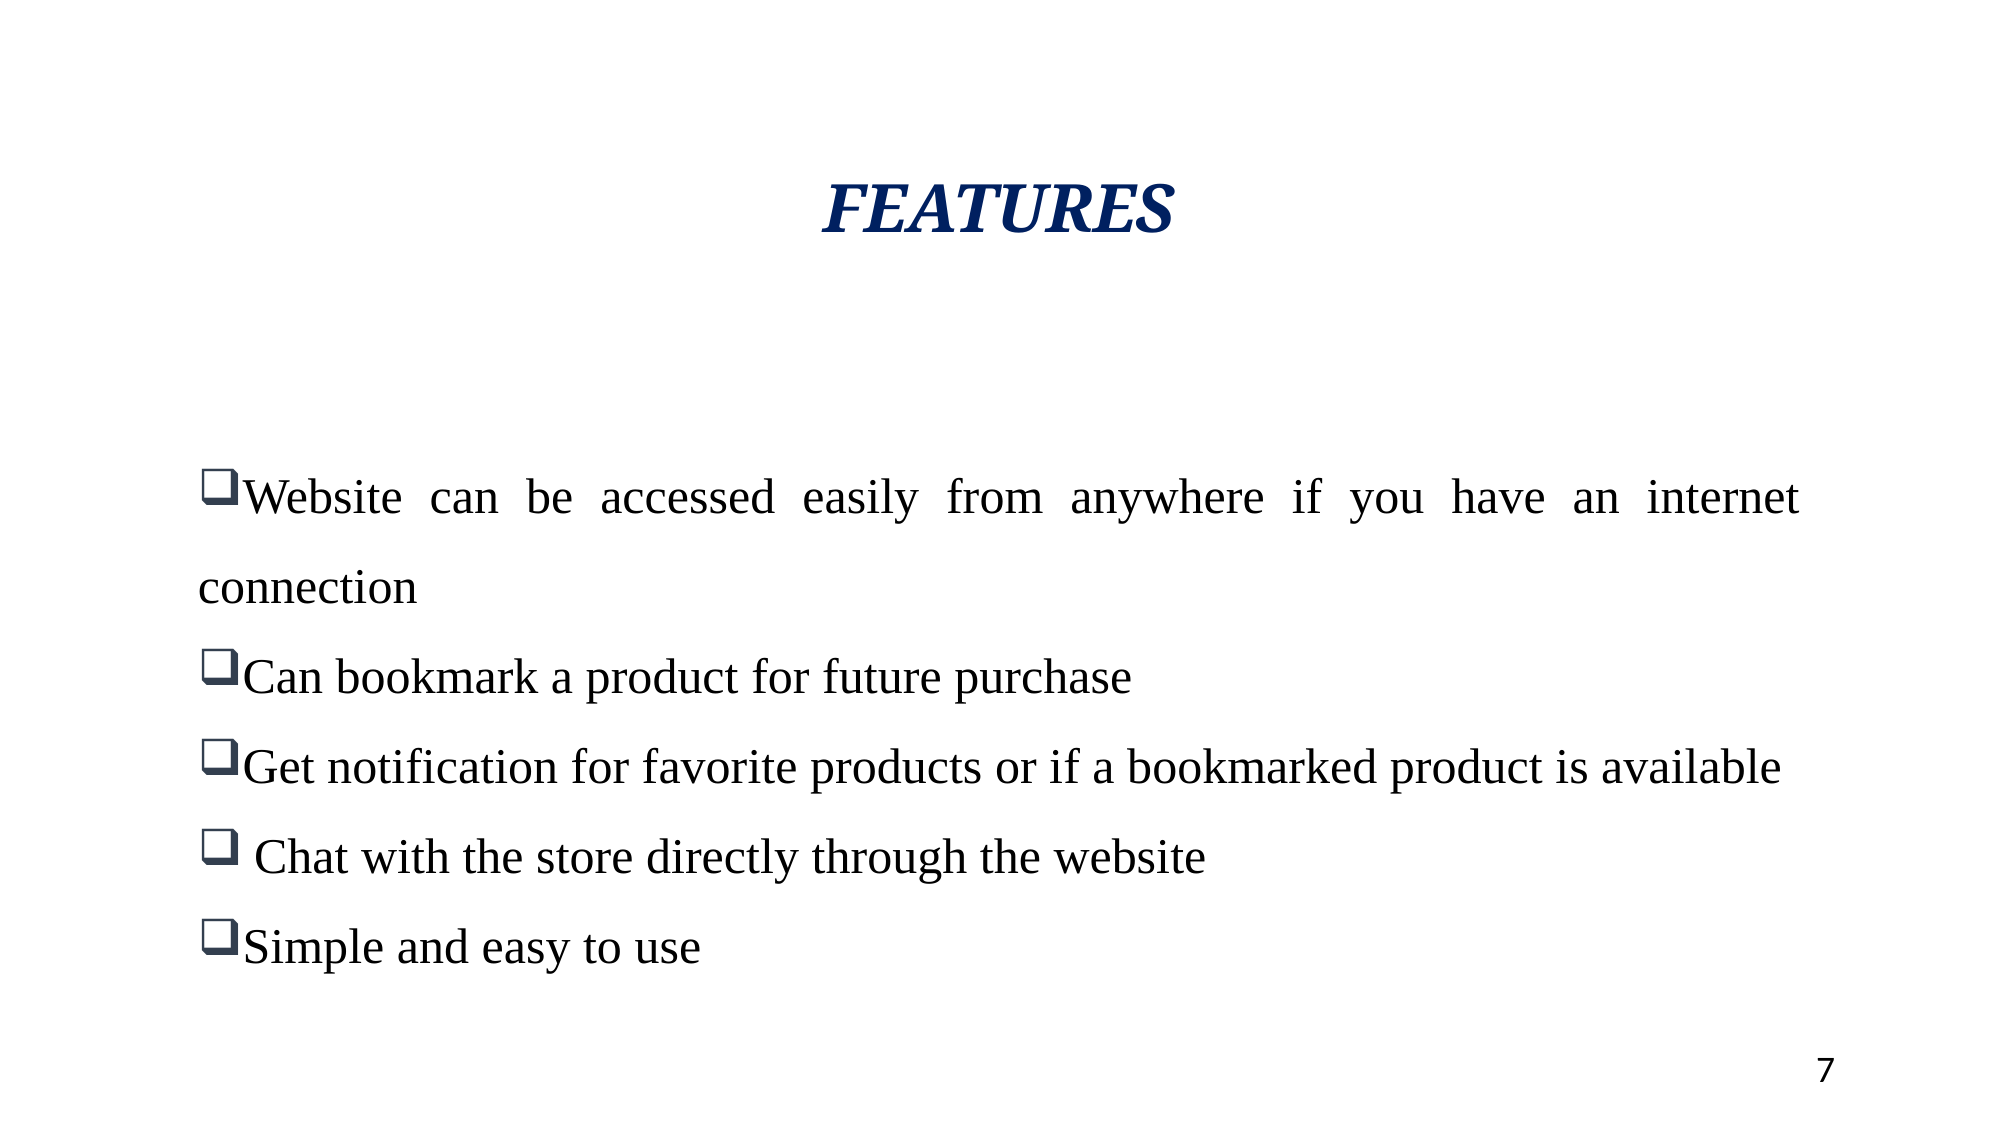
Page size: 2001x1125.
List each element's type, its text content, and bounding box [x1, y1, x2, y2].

text_box 7 [1801, 1037, 1960, 1098]
text_box FEATURES [496, 158, 1503, 254]
text_box Website can be accessed easily from anywhere if you have an internet connection Can bookmark a product for future purchase Get notification for favorite products or if a bookmarked product is available Chat with the store directly through the website Simple and easy to use [183, 426, 1816, 981]
